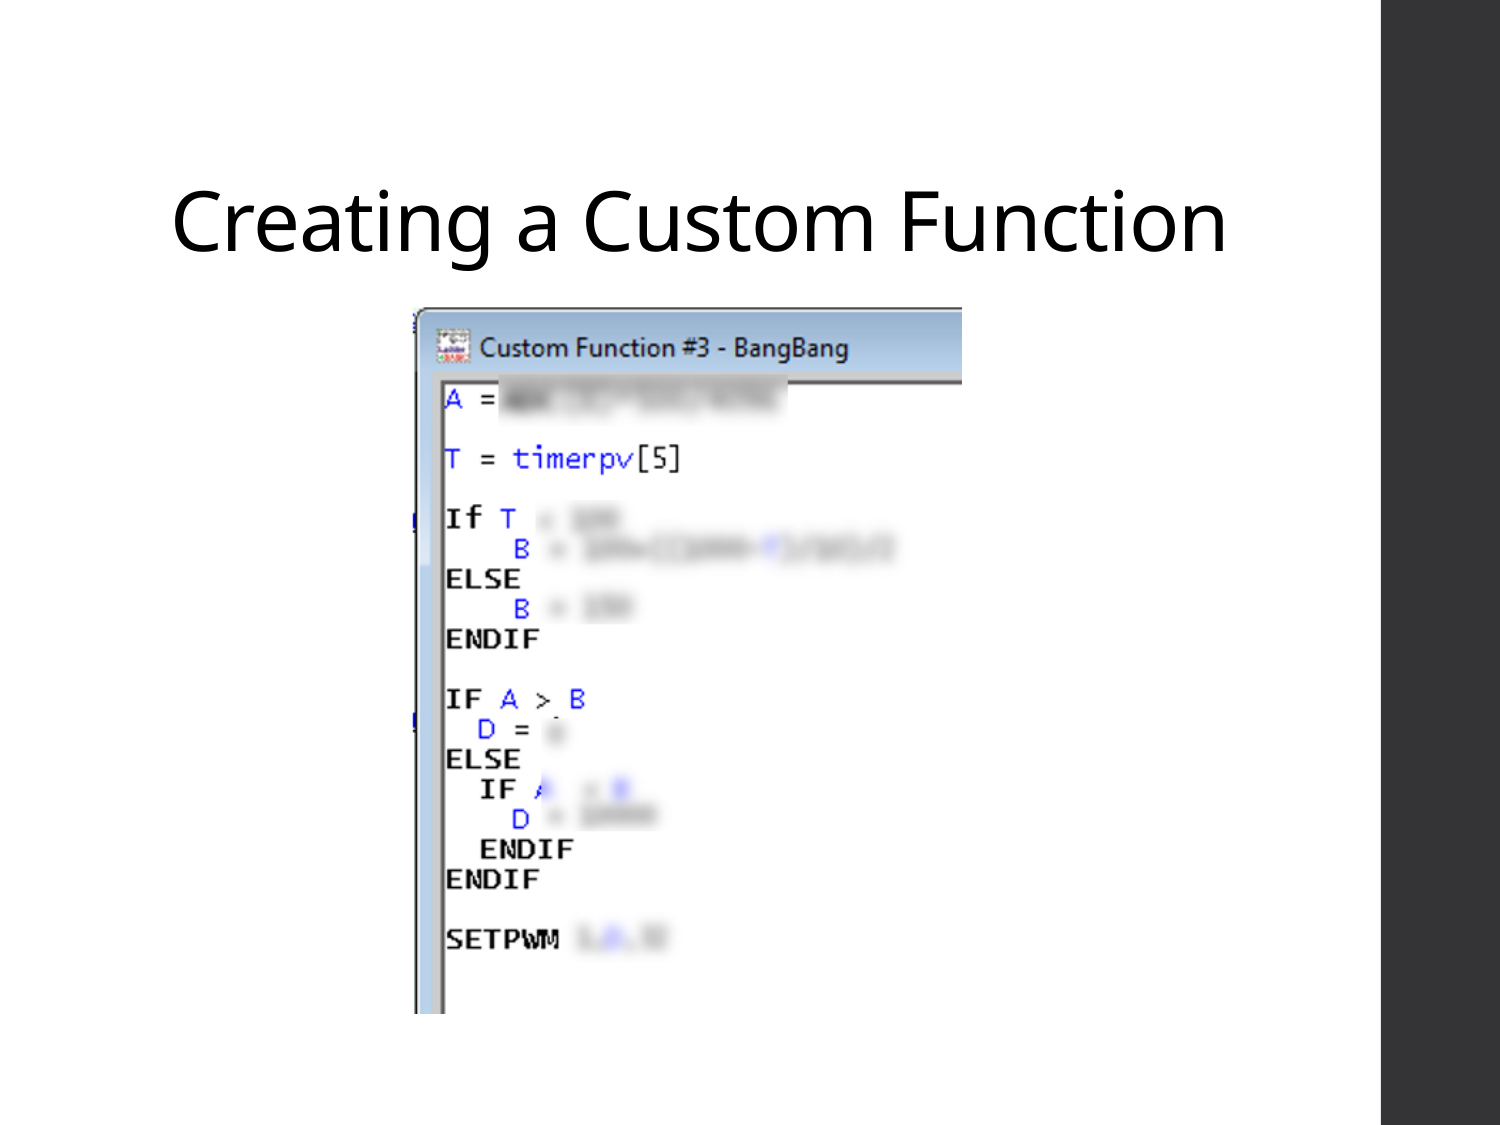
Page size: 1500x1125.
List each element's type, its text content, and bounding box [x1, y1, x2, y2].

title Creating a Custom Function [155, 60, 1348, 278]
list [405, 299, 963, 1015]
